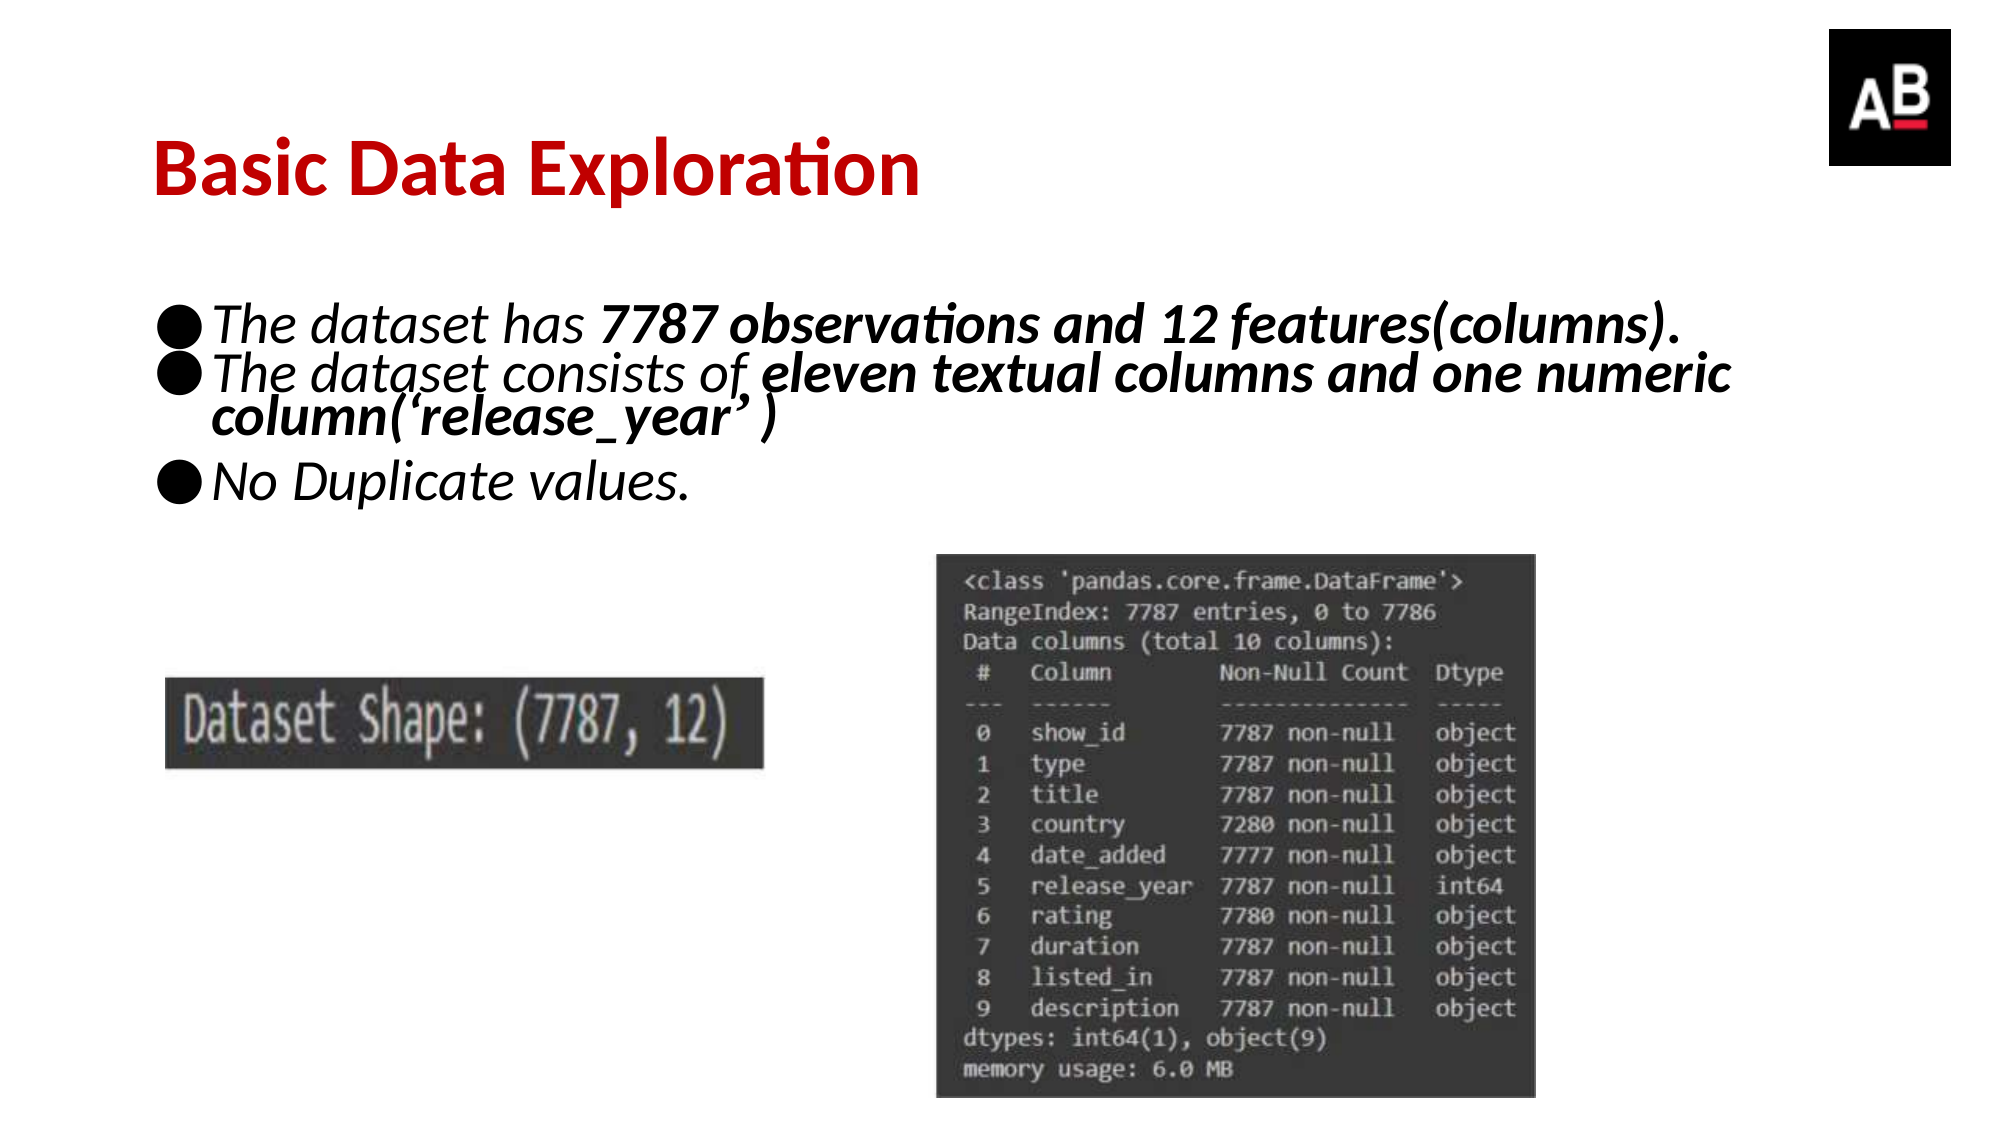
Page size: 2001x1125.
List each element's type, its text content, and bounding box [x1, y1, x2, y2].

picture [1829, 29, 1951, 167]
title Basic Data Exploration [137, 59, 1863, 277]
list The dataset has 7787 observations and 12 features(columns). The dataset consists of eleven textual columns and one numeric column(‘release_year’ ) No Duplicate values. [137, 277, 1863, 1014]
picture [165, 554, 1536, 1099]
